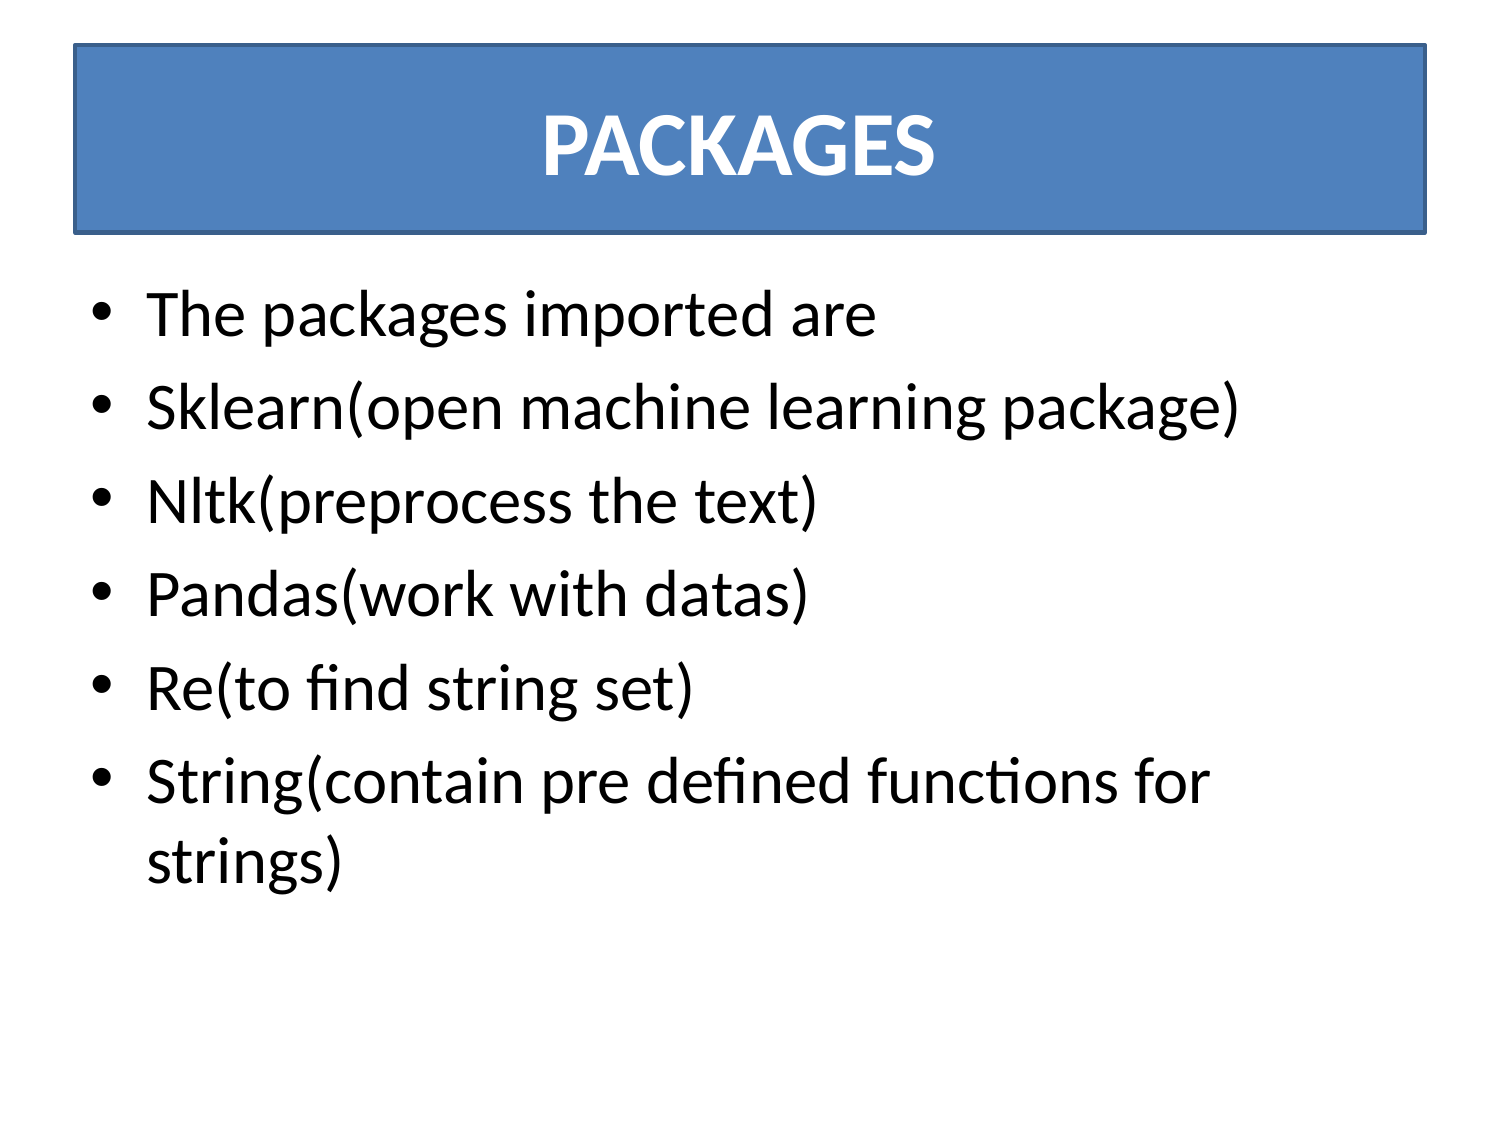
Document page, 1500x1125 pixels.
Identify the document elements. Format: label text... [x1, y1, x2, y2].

title PACKAGES [73, 43, 1427, 235]
list The packages imported are Sklearn(open machine learning package) Nltk(preprocess the text) Pandas(work with datas) Re(to find string set) String(contain pre defined functions for strings) [75, 262, 1425, 1005]
